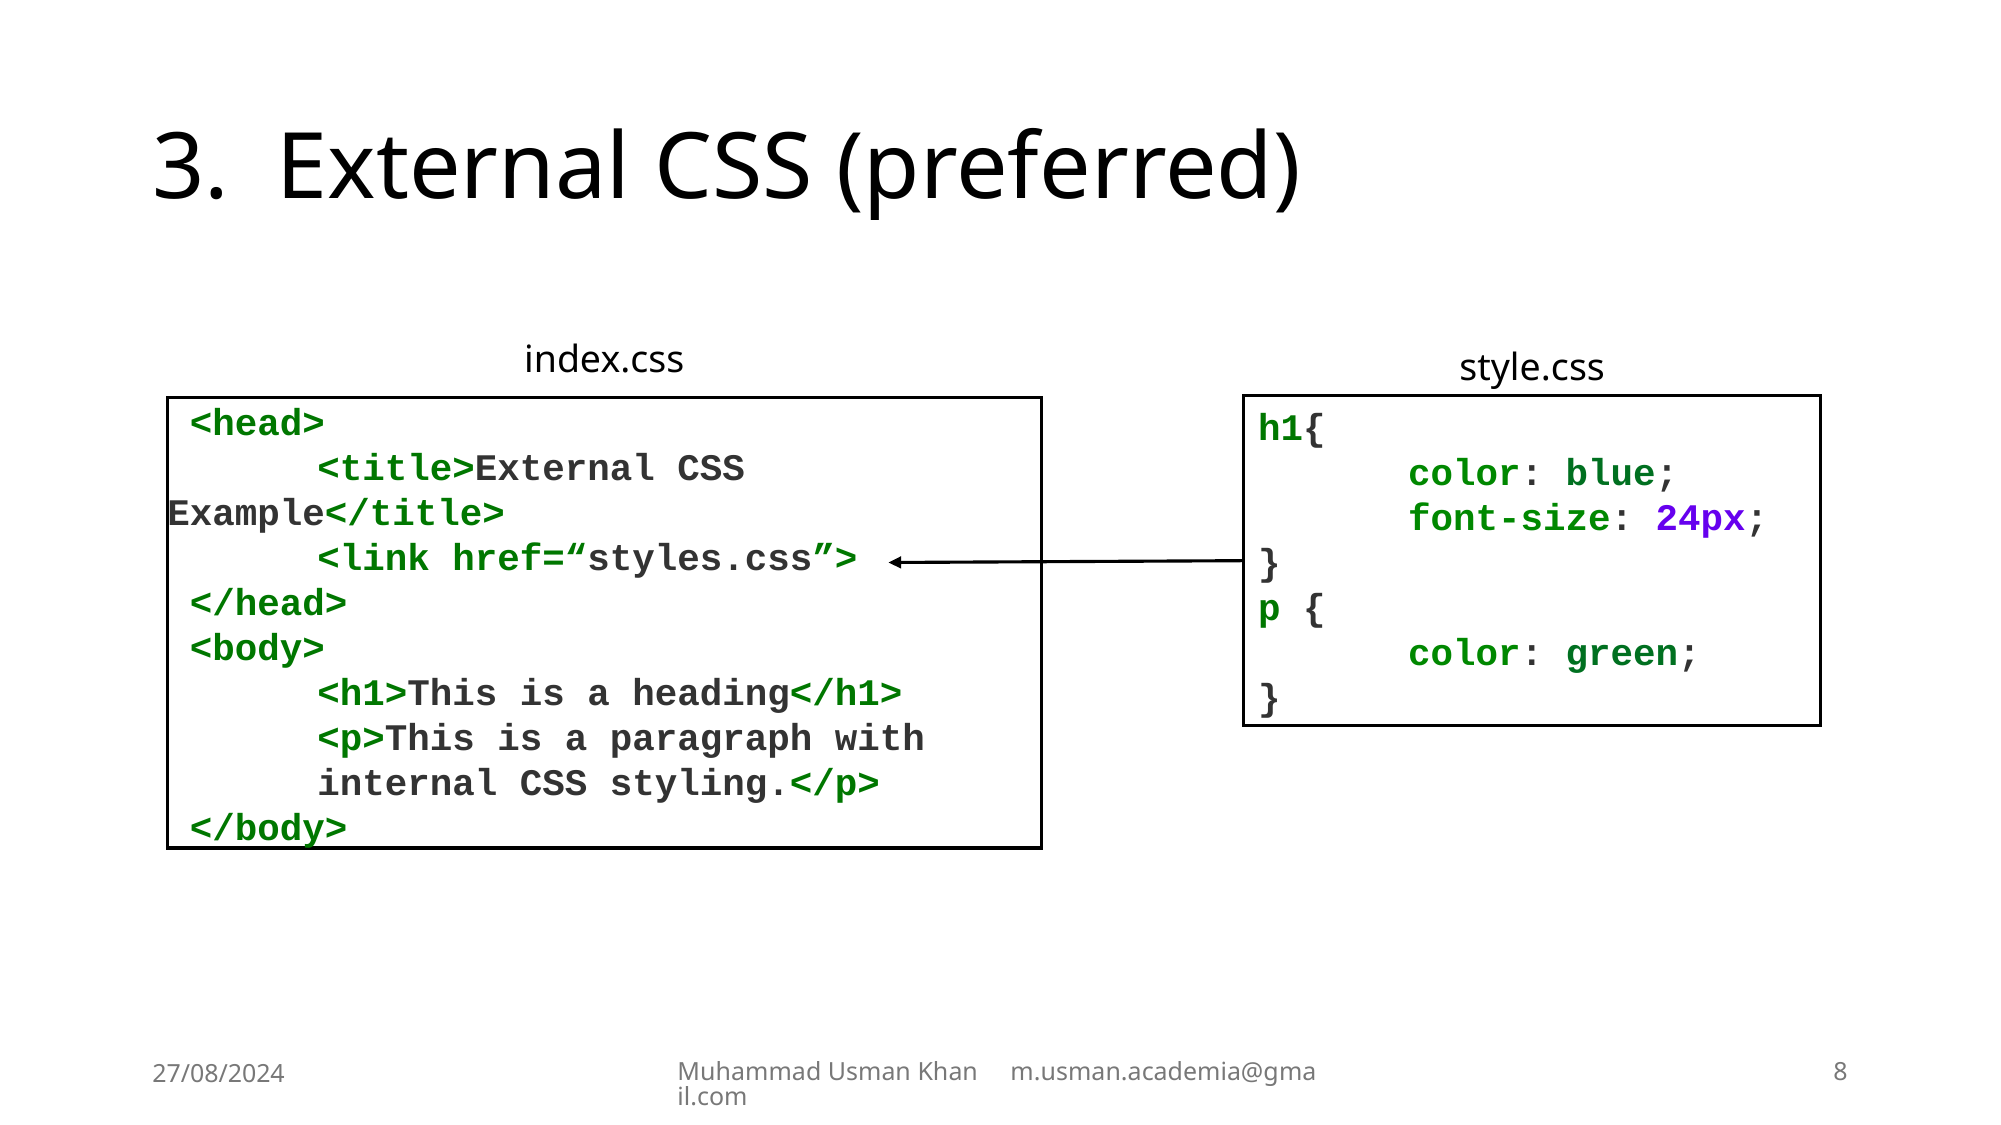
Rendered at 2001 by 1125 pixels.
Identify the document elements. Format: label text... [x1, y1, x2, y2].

text_box h1{ color: blue; font-size: 24px; } p { color: green; } [1242, 394, 1822, 727]
footer Muhammad Usman Khan m.usman.academia@gmail.com [662, 1042, 1338, 1103]
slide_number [137, 1042, 588, 1103]
text_box index.css [509, 327, 700, 388]
text_box <head> <title>External CSS Example</title> <link href=“styles.css”> </head> <body> <h1>This is a heading</h1> <p>This is a paragraph with internal CSS styling.</p> </body> [166, 396, 1043, 850]
title 3. External CSS (preferred) [137, 59, 1863, 278]
text_box style.css [1444, 335, 1620, 395]
slide_number 8 [1412, 1042, 1863, 1103]
